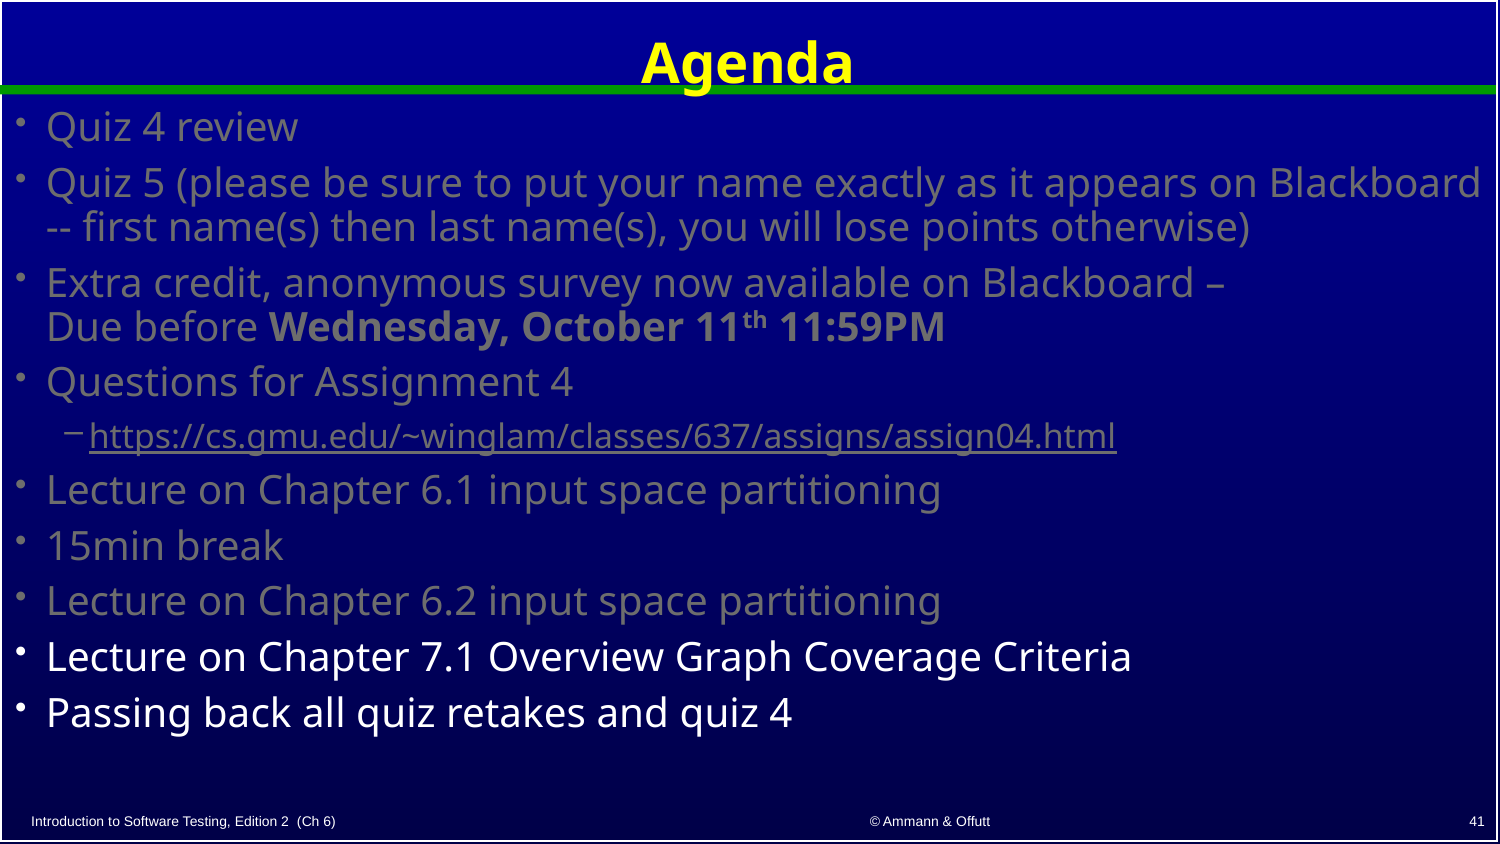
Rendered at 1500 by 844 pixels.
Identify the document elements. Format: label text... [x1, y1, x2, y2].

title Agenda [1, 11, 1496, 99]
slide_number 41 [1187, 805, 1500, 838]
list Quiz 4 review Quiz 5 (please be sure to put your name exactly as it appears on Blackboard -- first name(s) then last name(s), you will lose points otherwise) Extra credit, anonymous survey now available on Blackboard – Due before Wednesday, October 11th 11:59PM Questions for Assignment 4 https://cs.gmu.edu/~winglam/classes/637/assigns/assign04.html Lecture on Chapter 6.1 input space partitioning 15min break Lecture on Chapter 6.2 input space partitioning Lecture on Chapter 7.1 Overview Graph Coverage Criteria Passing back all quiz retakes and quiz 4 [0, 99, 1500, 795]
slide_number Introduction to Software Testing, Edition 2 (Ch 6) [15, 807, 664, 838]
footer © Ammann & Offutt [692, 806, 1168, 838]
